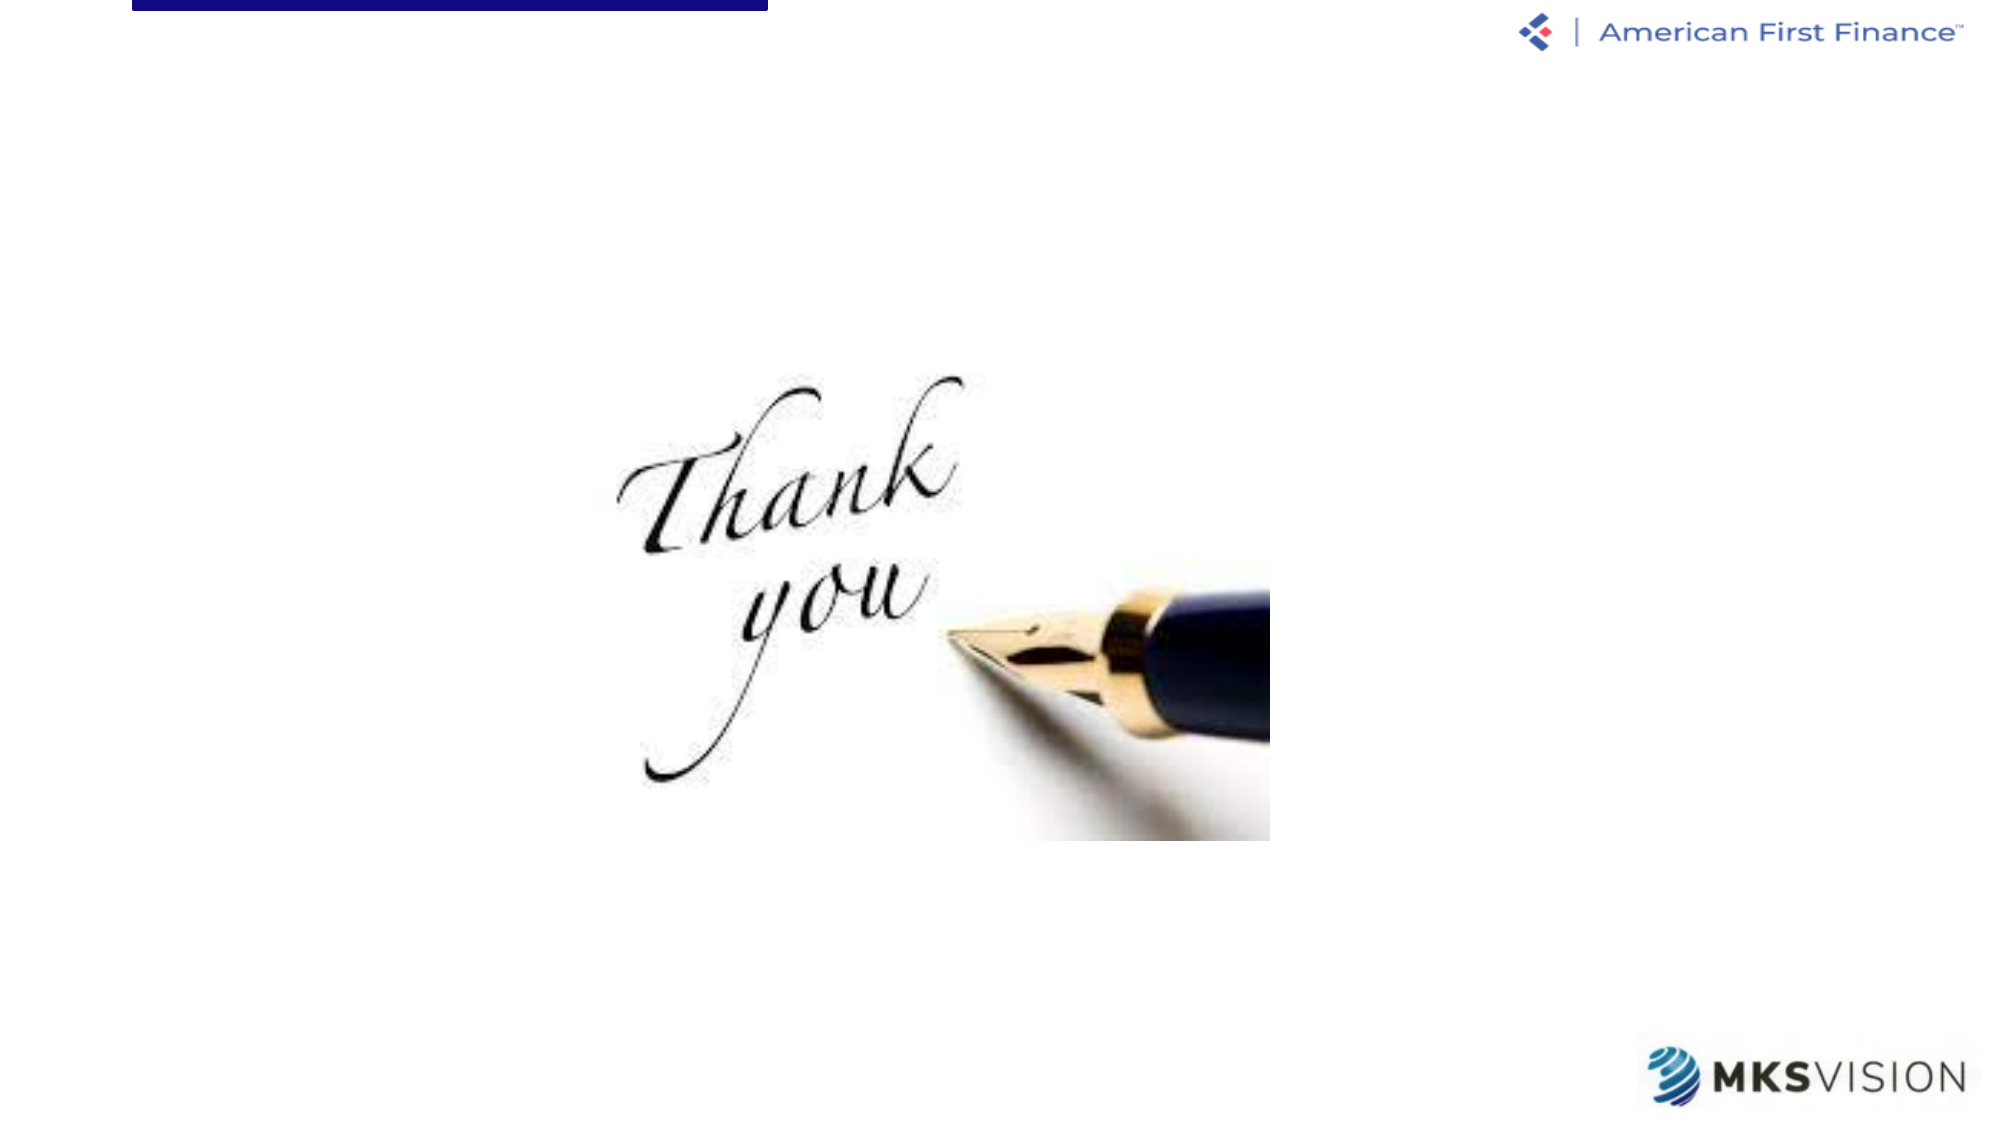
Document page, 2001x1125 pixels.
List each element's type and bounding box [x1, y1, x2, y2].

picture [1637, 1033, 1981, 1111]
picture [1499, 0, 1981, 66]
picture [525, 283, 1270, 842]
